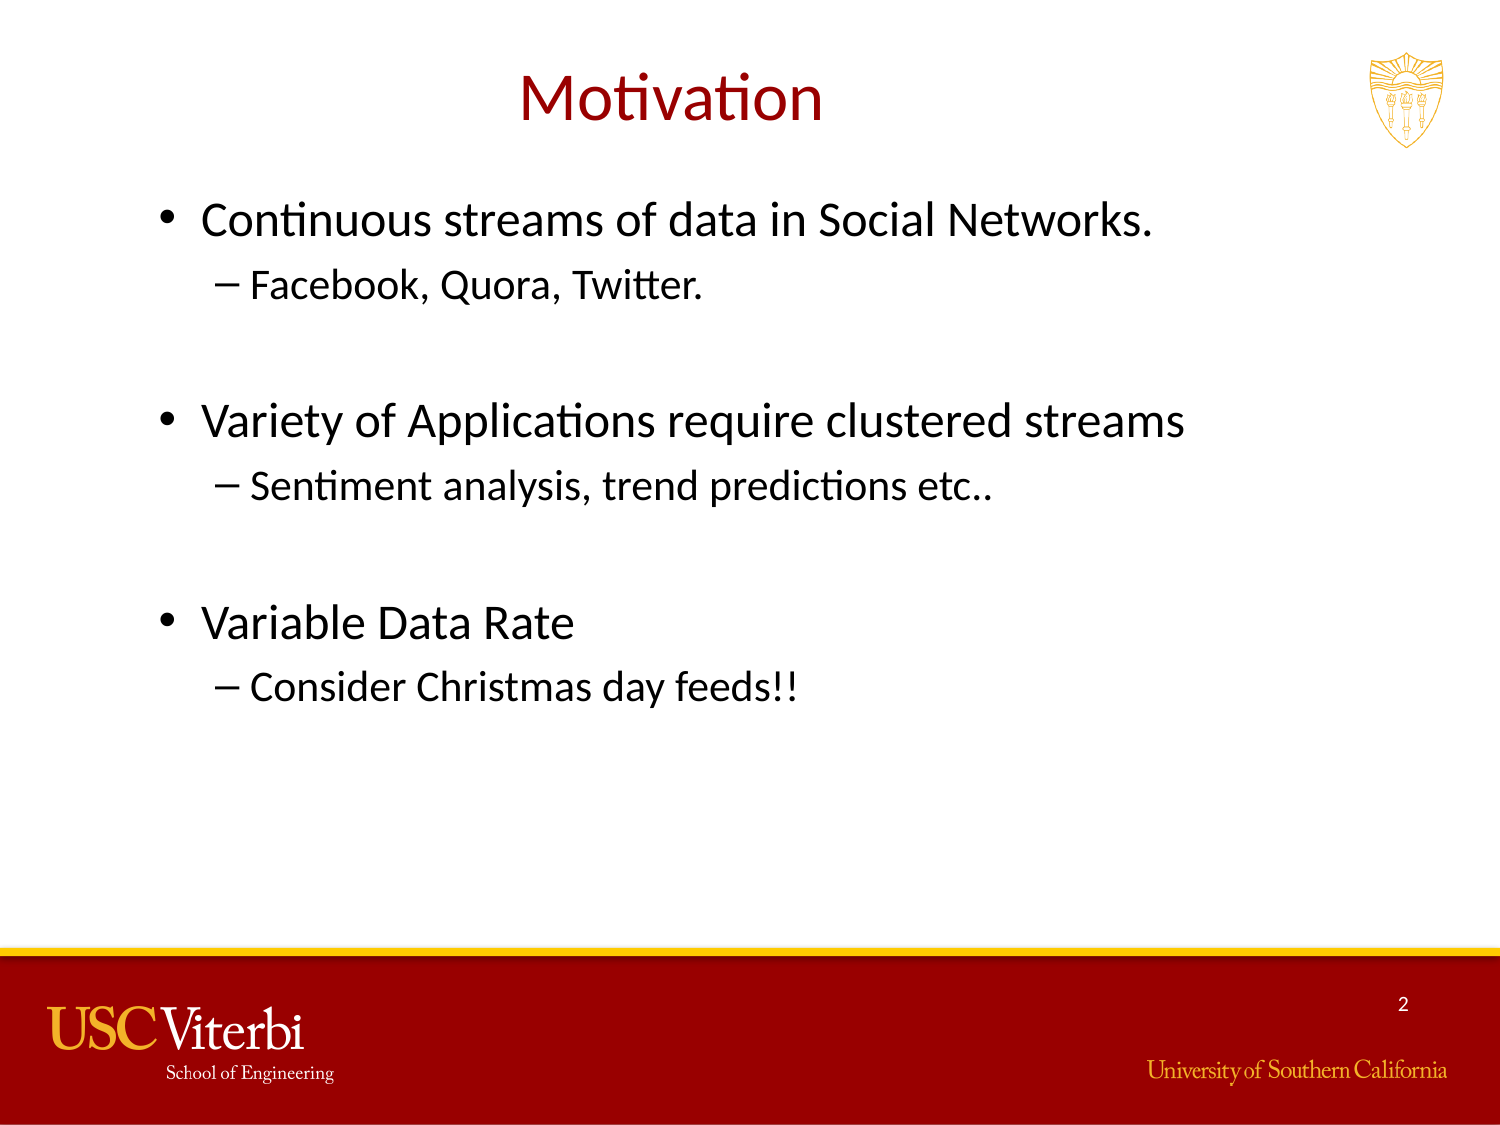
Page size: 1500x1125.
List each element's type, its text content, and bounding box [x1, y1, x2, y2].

picture [1345, 39, 1468, 162]
list Continuous streams of data in Social Networks. Facebook, Quora, Twitter. Variety of Applications require clustered streams Sentiment analysis, trend predictions etc.. Variable Data Rate Consider Christmas day feeds!! [144, 179, 1430, 909]
picture [47, 1006, 334, 1084]
title Motivation [34, 20, 1310, 142]
picture [1147, 1059, 1447, 1086]
